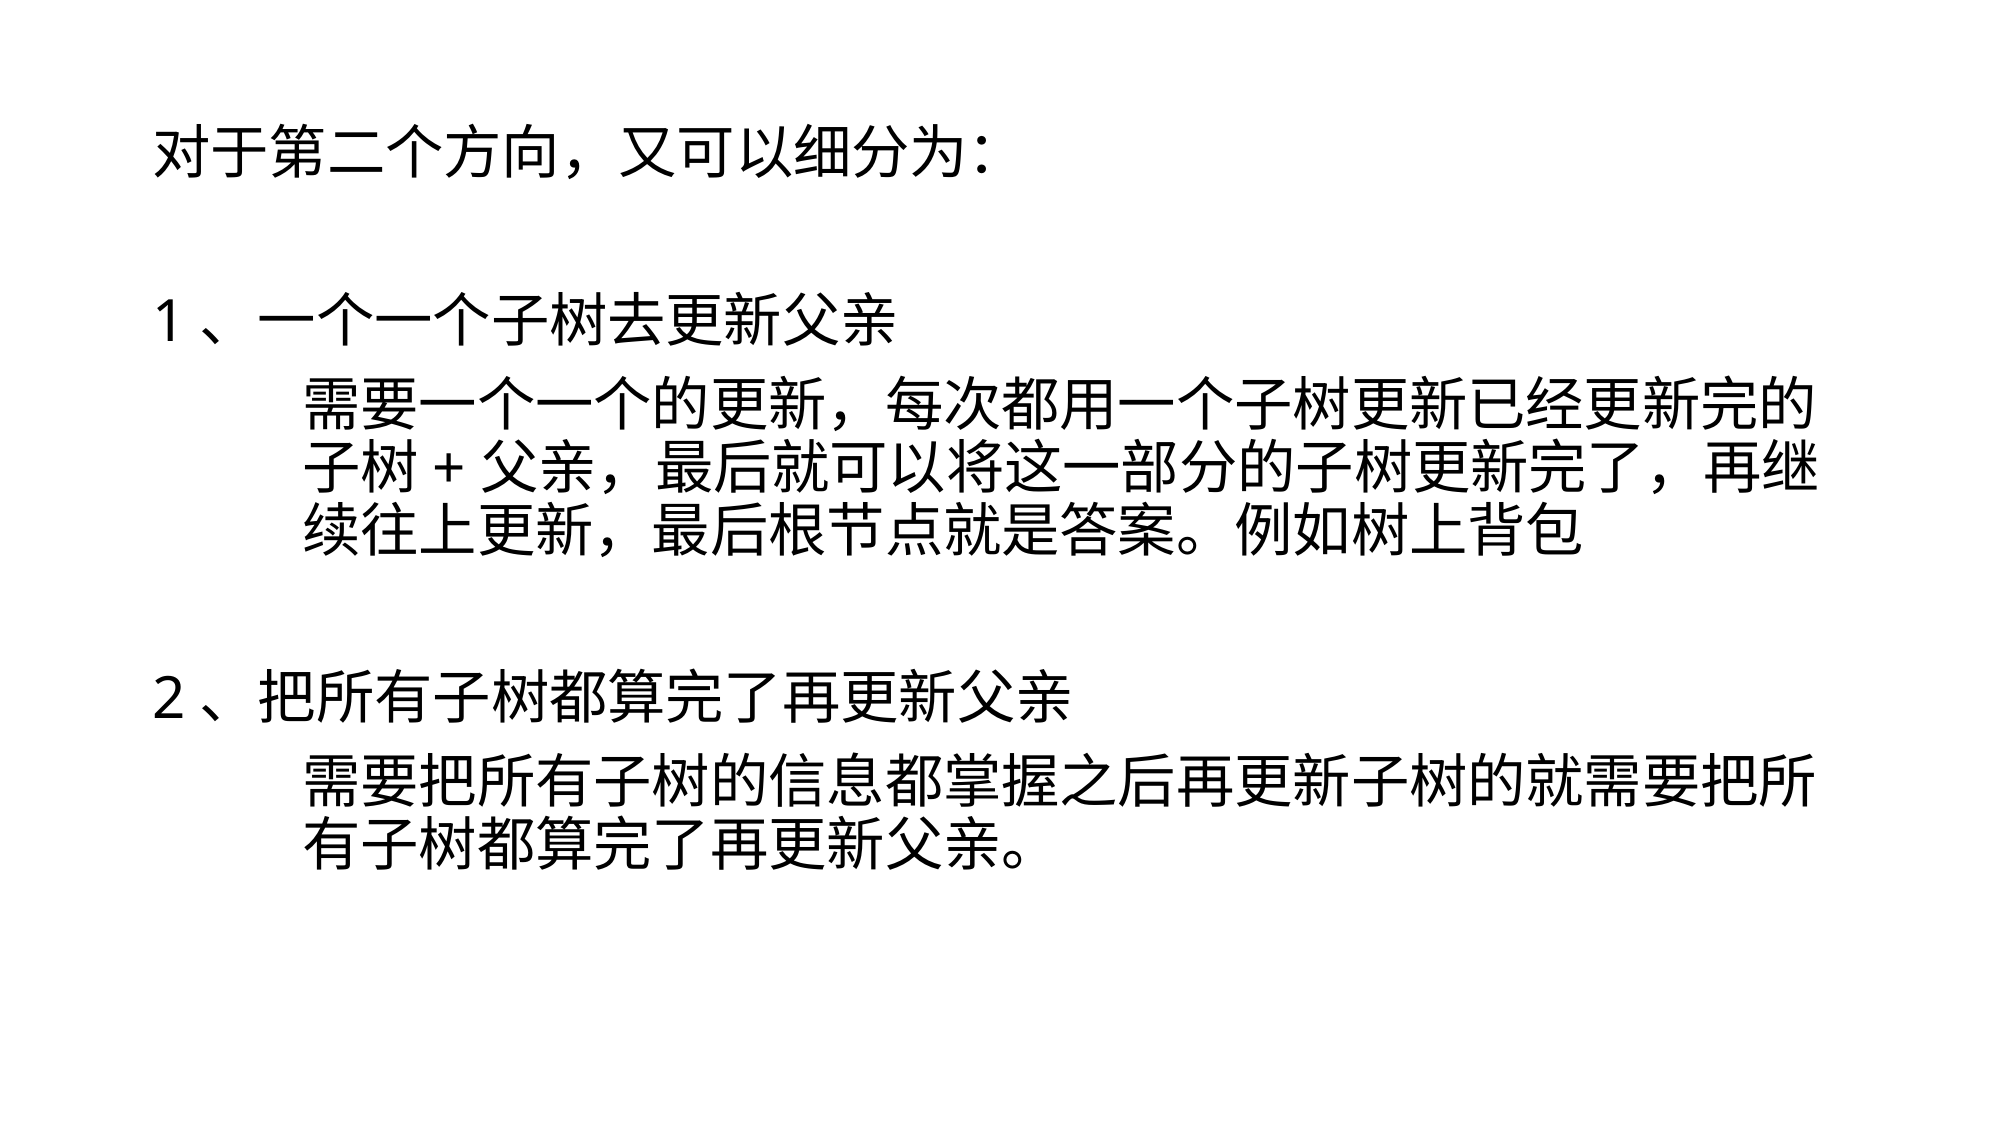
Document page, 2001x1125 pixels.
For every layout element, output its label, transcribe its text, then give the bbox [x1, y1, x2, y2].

list 对于第二个方向，又可以细分为： 1、一个一个子树去更新父亲 需要一个一个的更新，每次都用一个子树更新已经更新完的 子树+父亲，最后就可以将这一部分的子树更新完了，再继 续往上更新，最后根节点就是答案。例如树上背包 2、把所有子树都算完了再更新父亲 需要把所有子树的信息都掌握之后再更新子树的就需要把所 有子树都算完了再更新父亲。 [137, 116, 1863, 1060]
